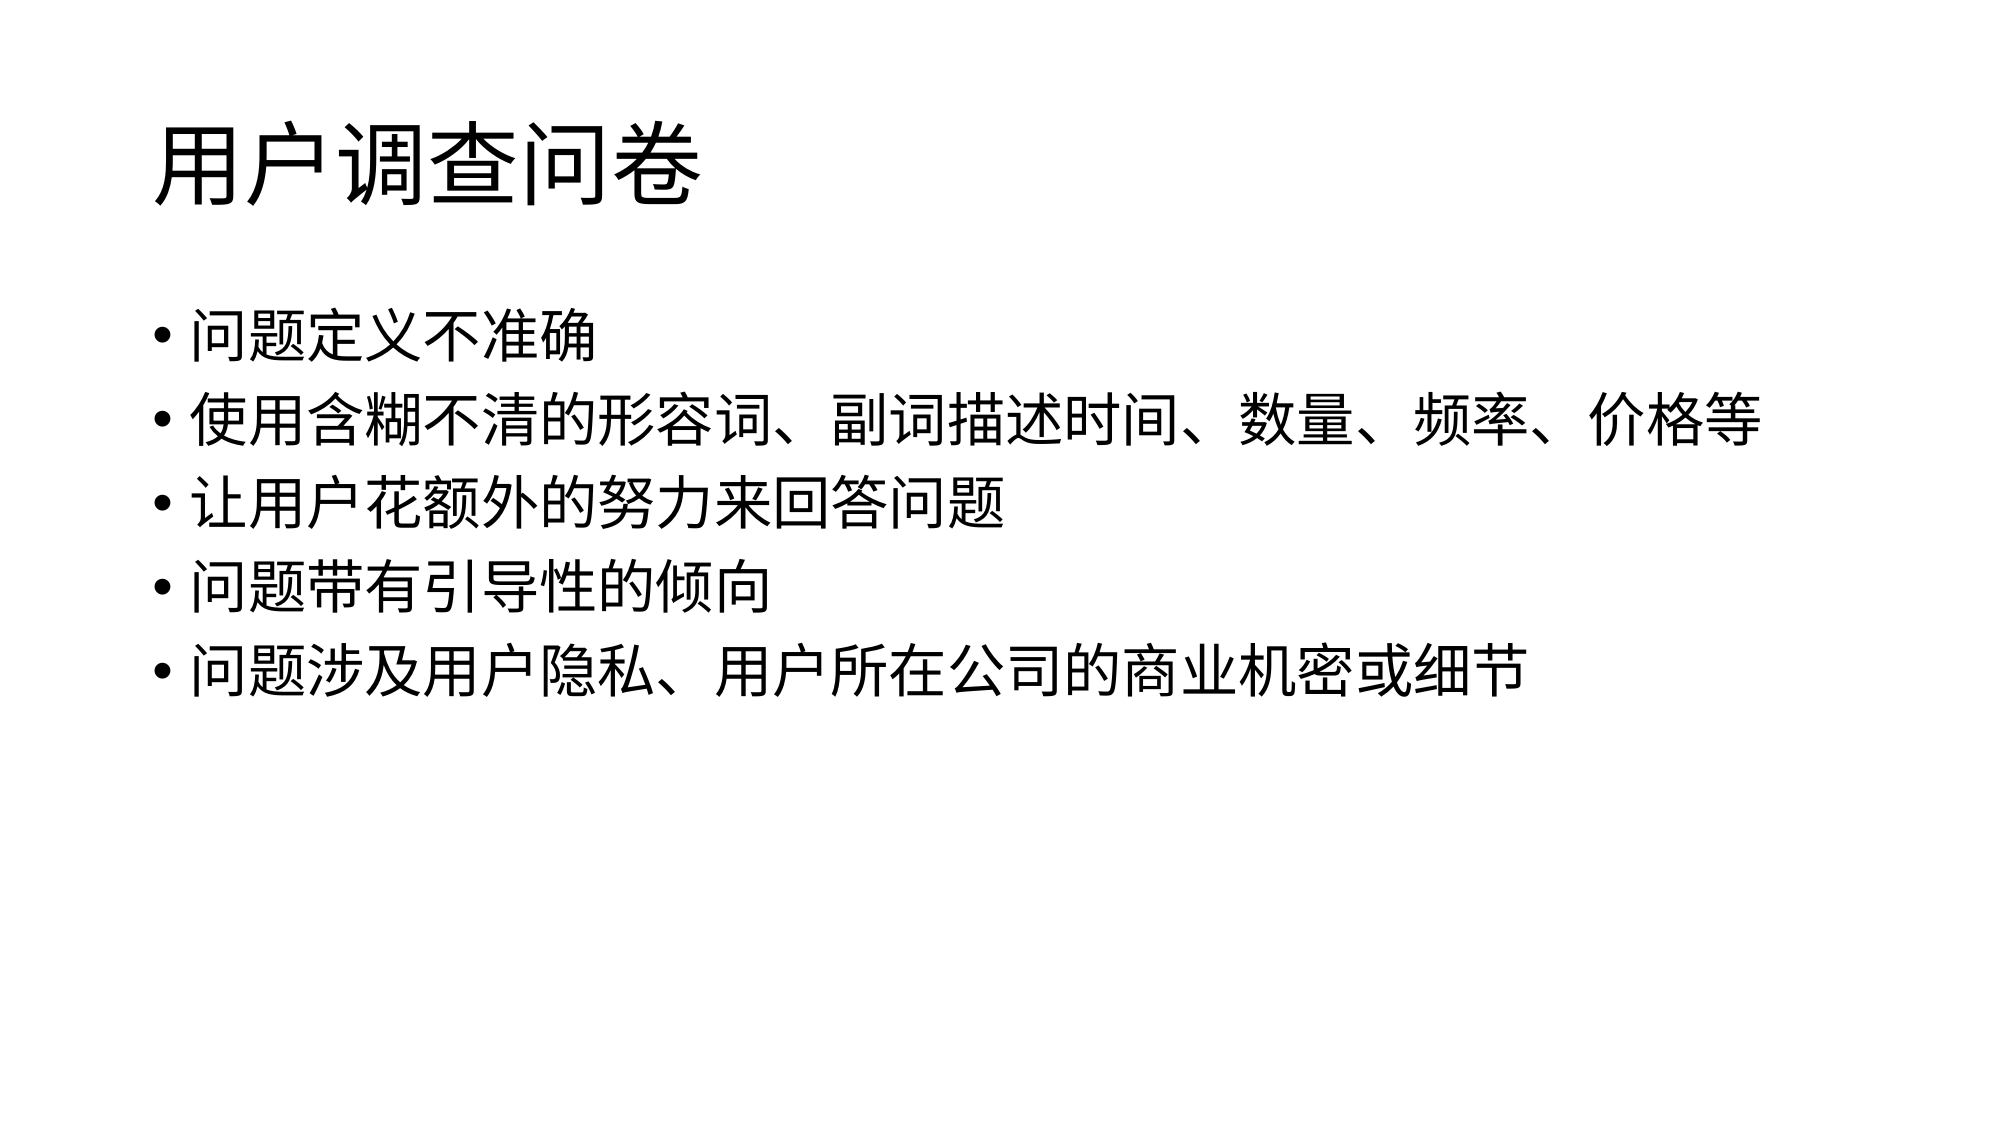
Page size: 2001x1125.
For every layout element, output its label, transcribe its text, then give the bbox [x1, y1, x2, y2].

list 问题定义不准确 使用含糊不清的形容词、副词描述时间、数量、频率、价格等 让用户花额外的努力来回答问题 问题带有引导性的倾向 问题涉及用户隐私、用户所在公司的商业机密或细节 [137, 299, 1863, 1014]
title 用户调查问卷 [137, 59, 1863, 278]
